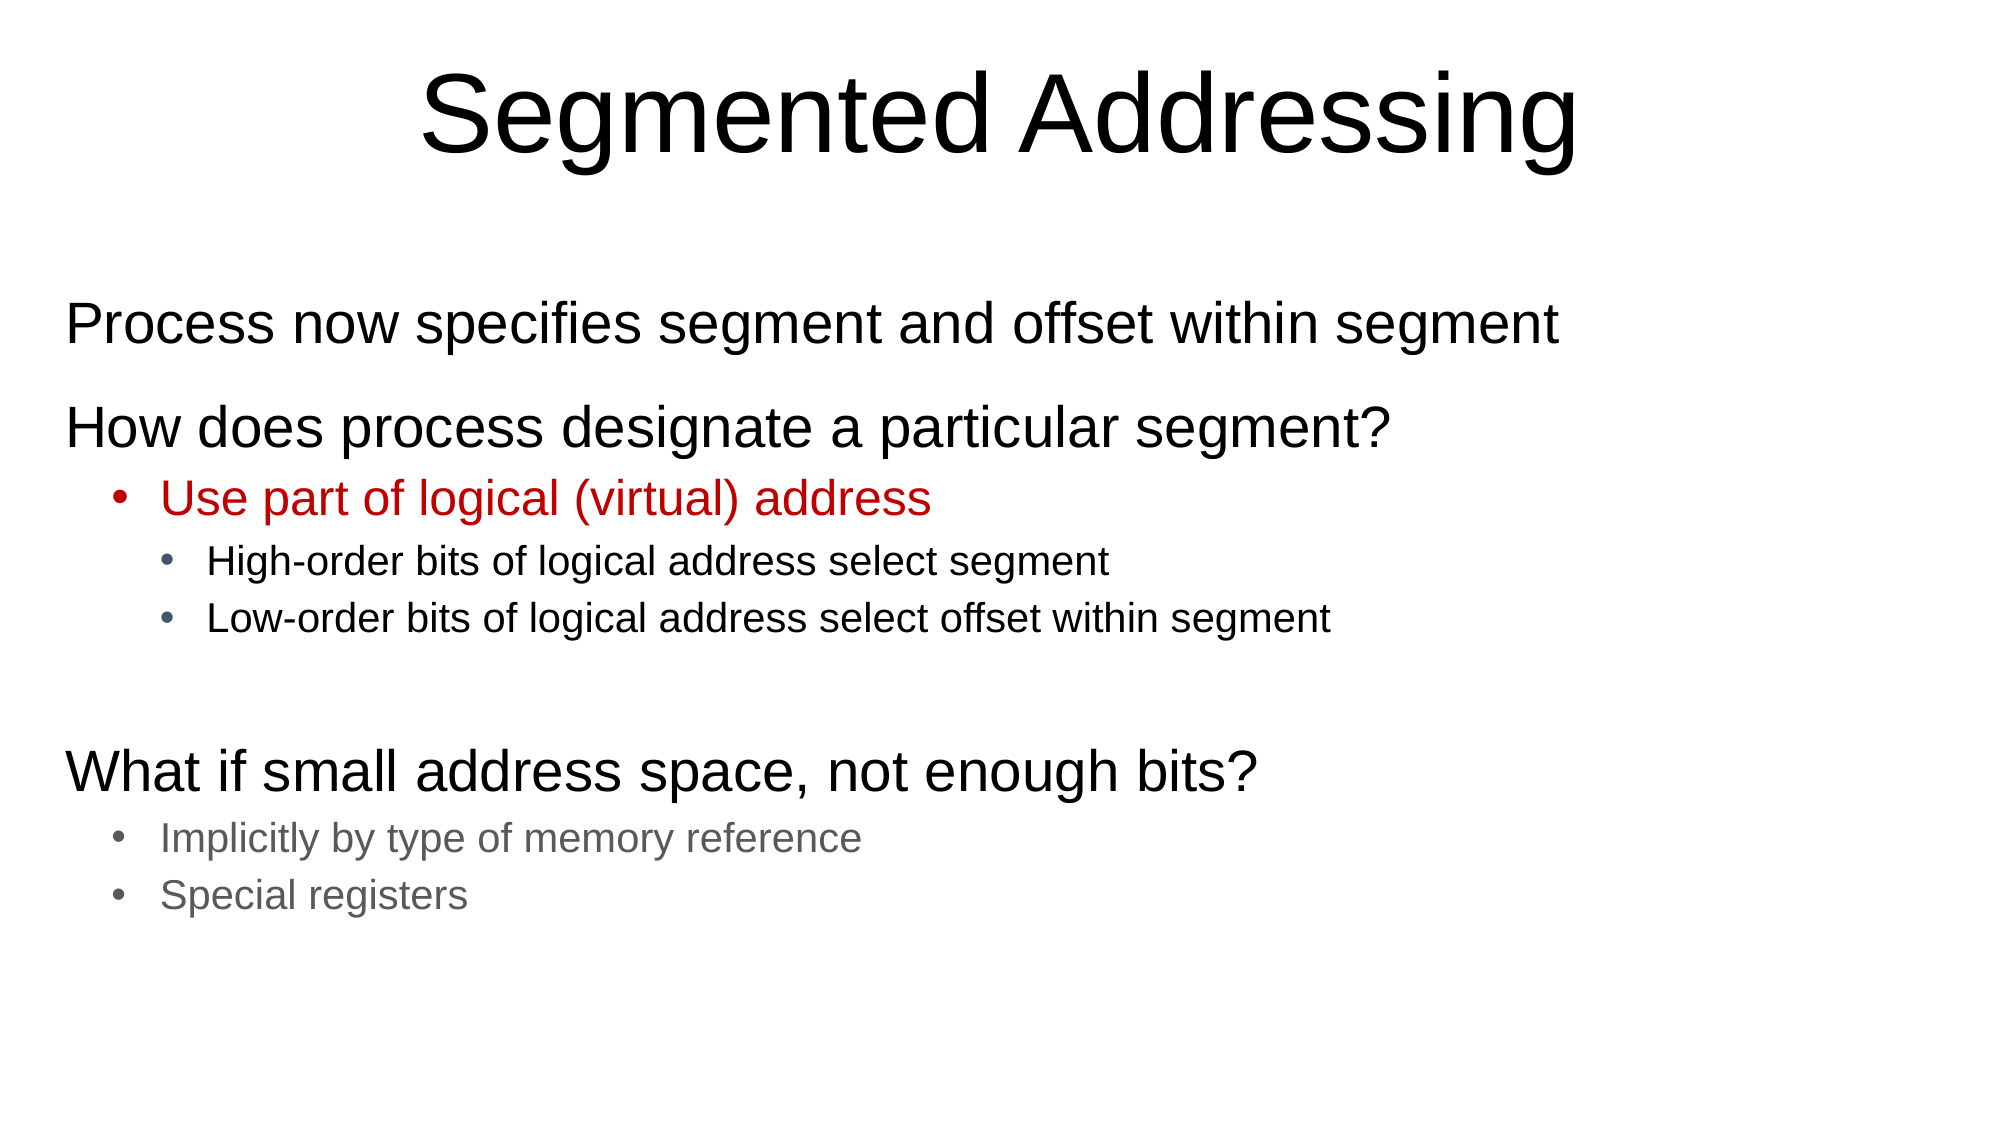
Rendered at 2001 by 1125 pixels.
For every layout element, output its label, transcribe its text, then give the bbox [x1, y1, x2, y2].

list Process now specifies segment and offset within segment How does process designate a particular segment? Use part of logical (virtual) address High-order bits of logical address select segment Low-order bits of logical address select offset within segment What if small address space, not enough bits? Implicitly by type of memory reference Special registers [50, 285, 1830, 1005]
title Segmented Addressing [170, 10, 1830, 221]
